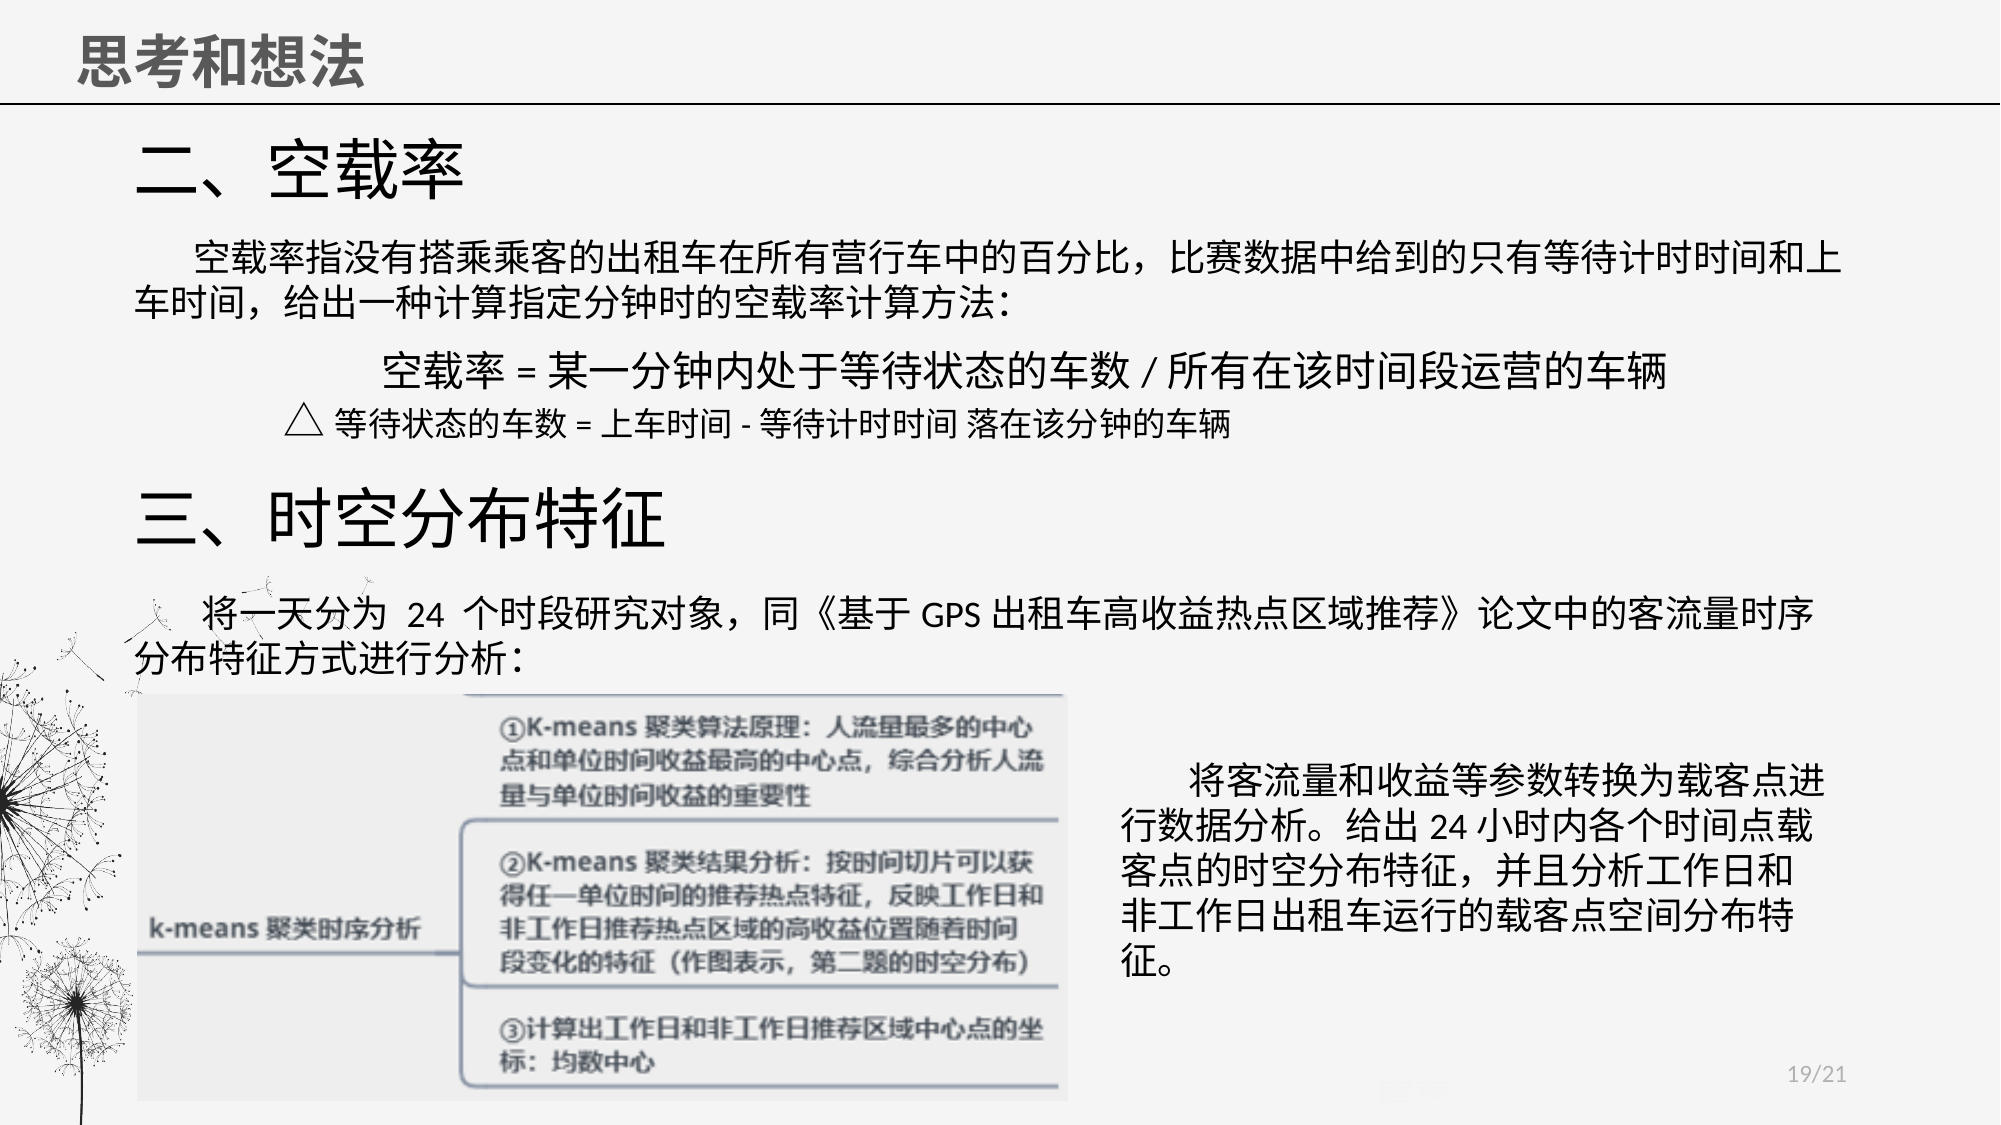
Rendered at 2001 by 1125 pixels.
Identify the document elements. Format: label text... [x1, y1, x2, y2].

text_box 空载率指没有搭乘乘客的出租车在所有营行车中的百分比，比赛数据中给到的只有等待计时时间和上车时间，给出一种计算指定分钟时的空载率计算方法： [118, 226, 1863, 332]
text_box 空载率=某一分钟内处于等待状态的车数/所有在该时间段运营的车辆 △等待状态的车数=上车时间-等待计时时间 落在该分钟的车辆 [118, 337, 1863, 453]
text_box 将客流量和收益等参数转换为载客点进行数据分析。给出24小时内各个时间点载客点的时空分布特征，并且分析工作日和非工作日出租车运行的载客点空间分布特征。 [1105, 749, 1845, 1035]
text_box 三、时空分布特征 [118, 469, 1827, 565]
text_box 思考和想法 [33, 18, 1273, 103]
text_box 将一天分为 24 个时段研究对象，同《基于GPS出租车高收益热点区域推荐》论文中的客流量时序分布特征方式进行分析： [397, 582, 1863, 732]
picture [0, 551, 1068, 1125]
slide_number 19/21 [1412, 1042, 1863, 1103]
text_box 二、空载率 [118, 120, 1827, 215]
